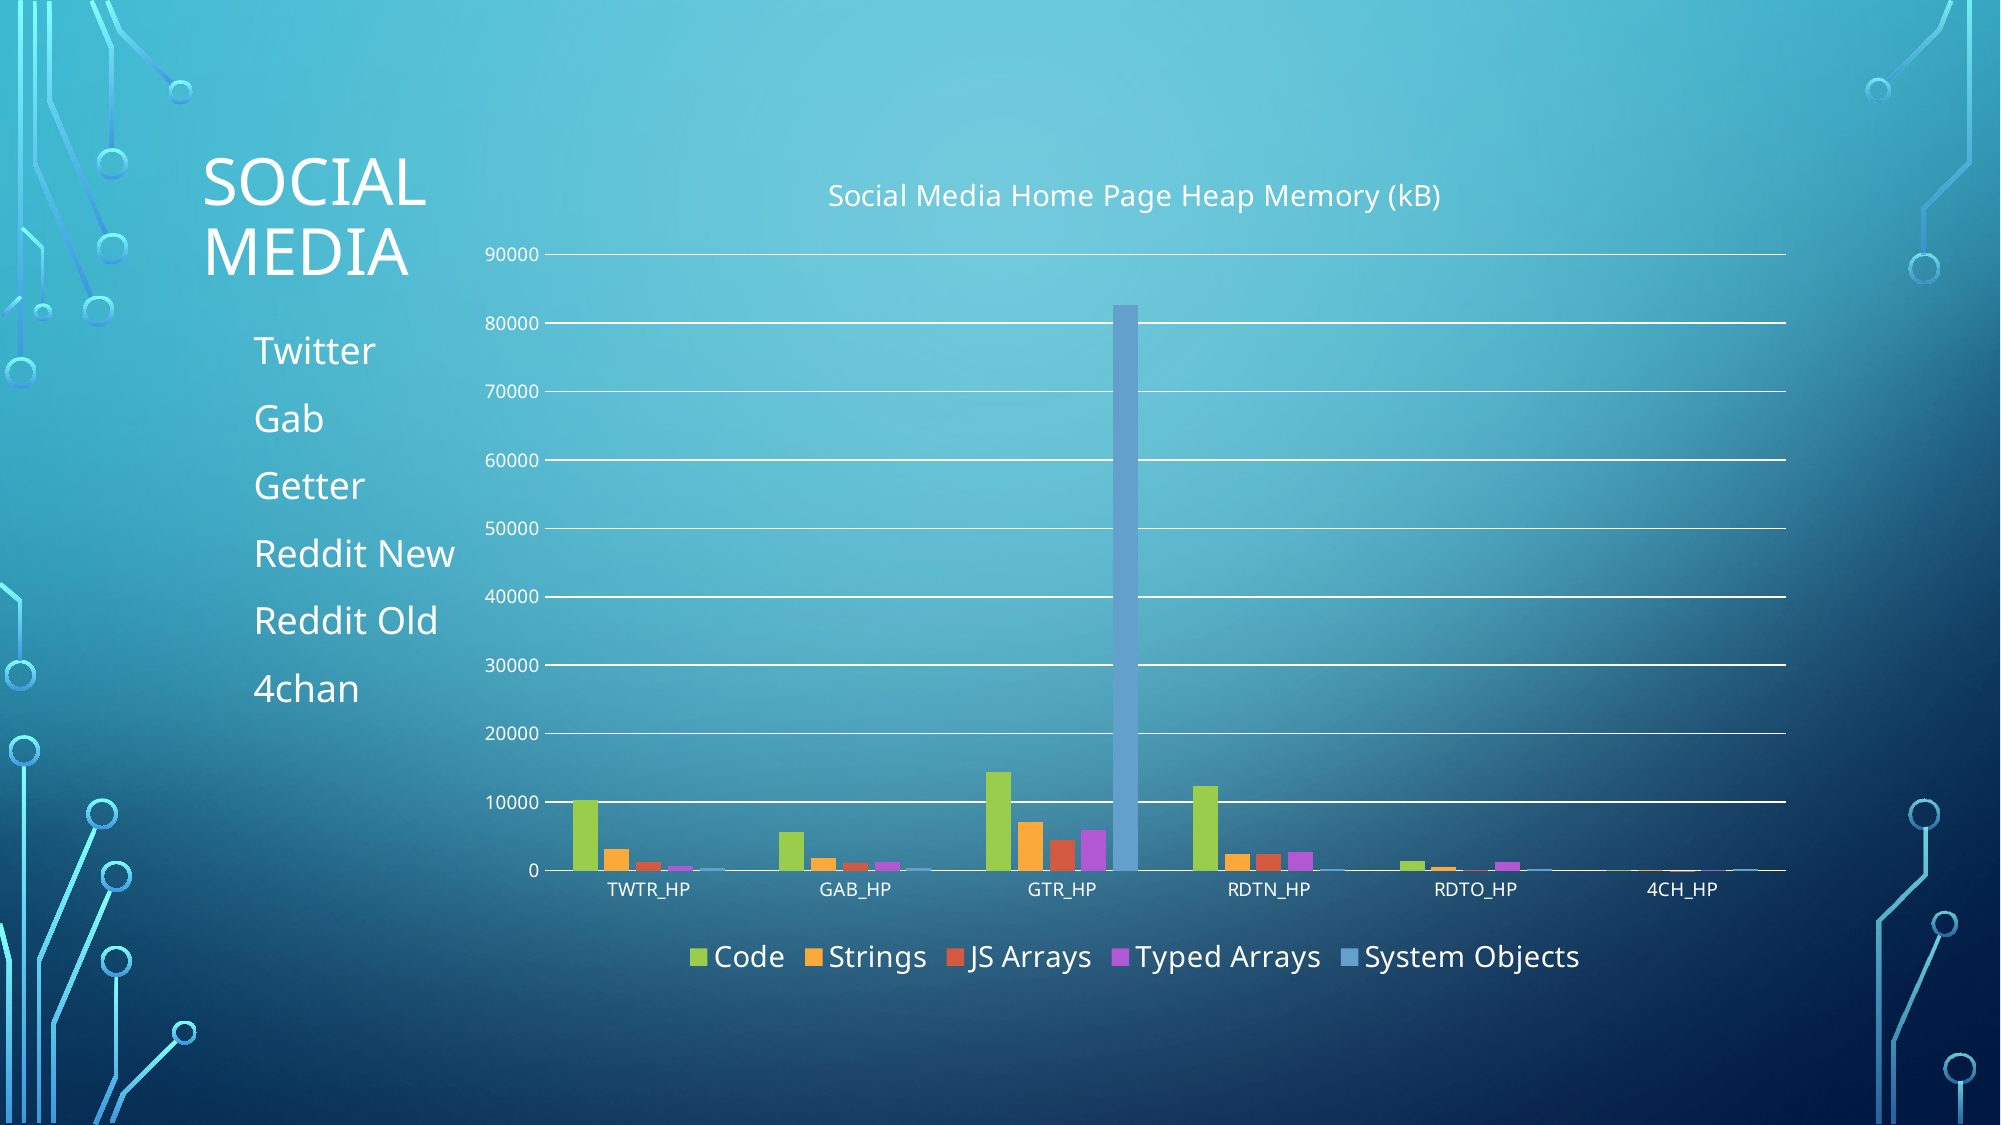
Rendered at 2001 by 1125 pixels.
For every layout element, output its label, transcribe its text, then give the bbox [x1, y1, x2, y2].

text_box Twitter Gab Getter Reddit New Reddit Old 4chan [238, 297, 457, 717]
chart [457, 141, 1813, 984]
title Social Media [187, 141, 457, 298]
